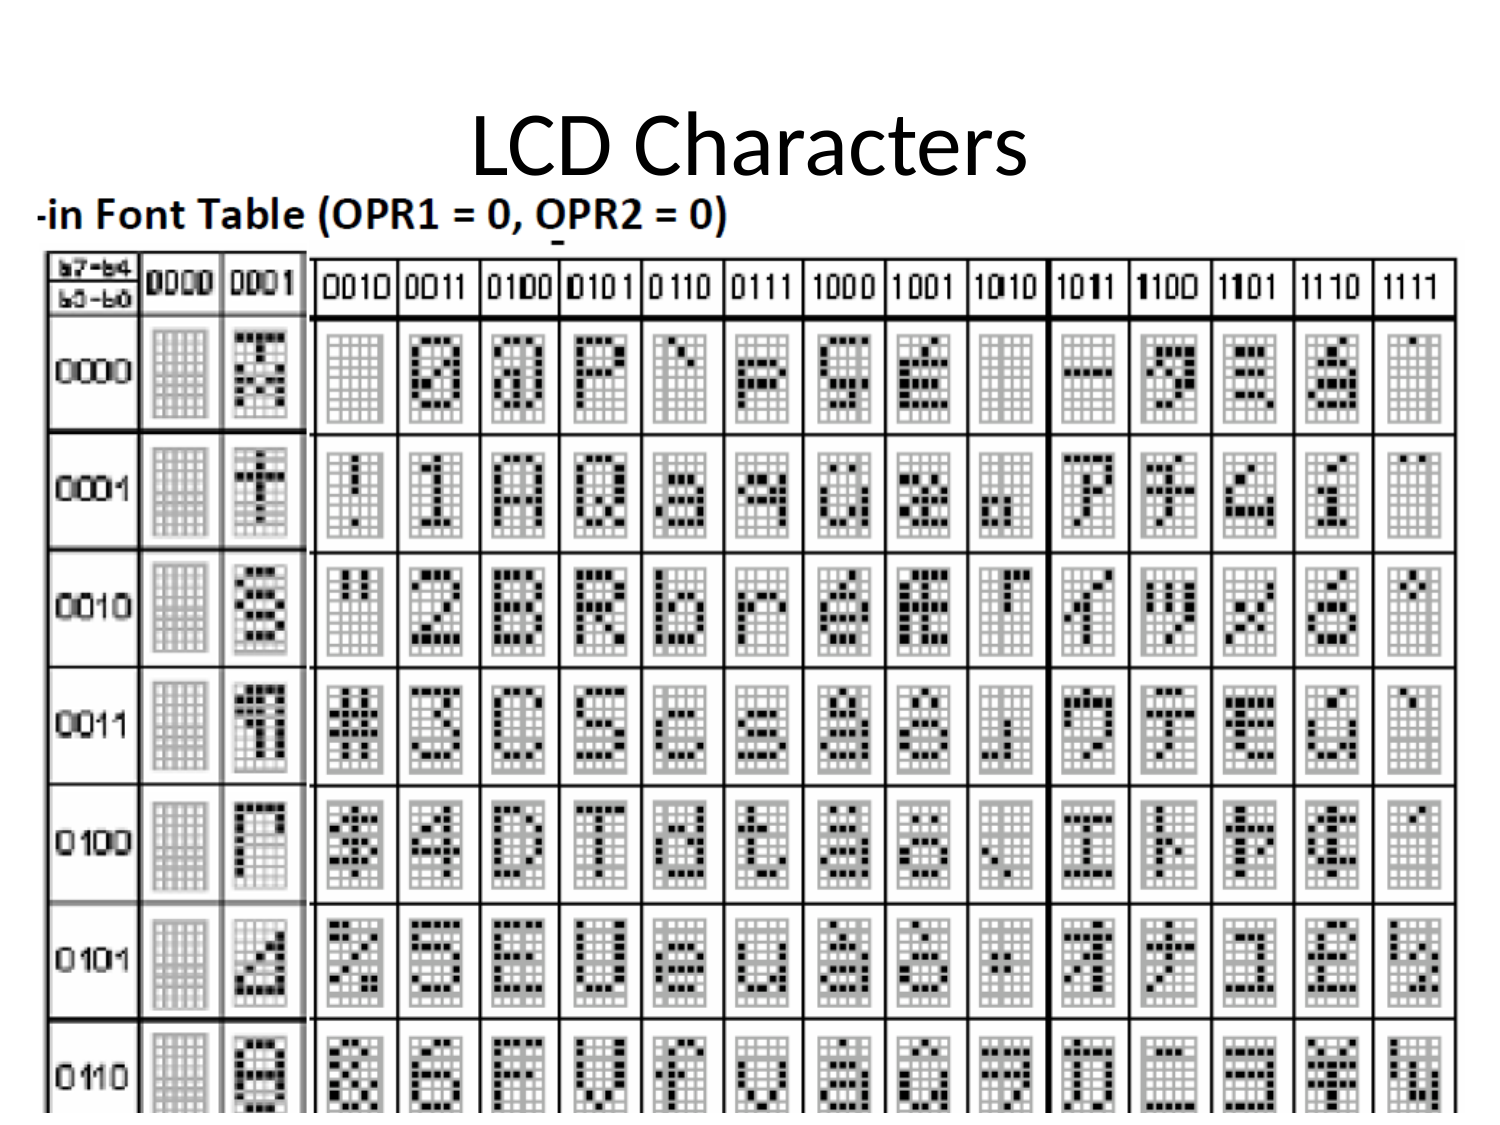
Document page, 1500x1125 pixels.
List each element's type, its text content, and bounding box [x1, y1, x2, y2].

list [37, 187, 1476, 1113]
title LCD Characters [75, 45, 1425, 185]
